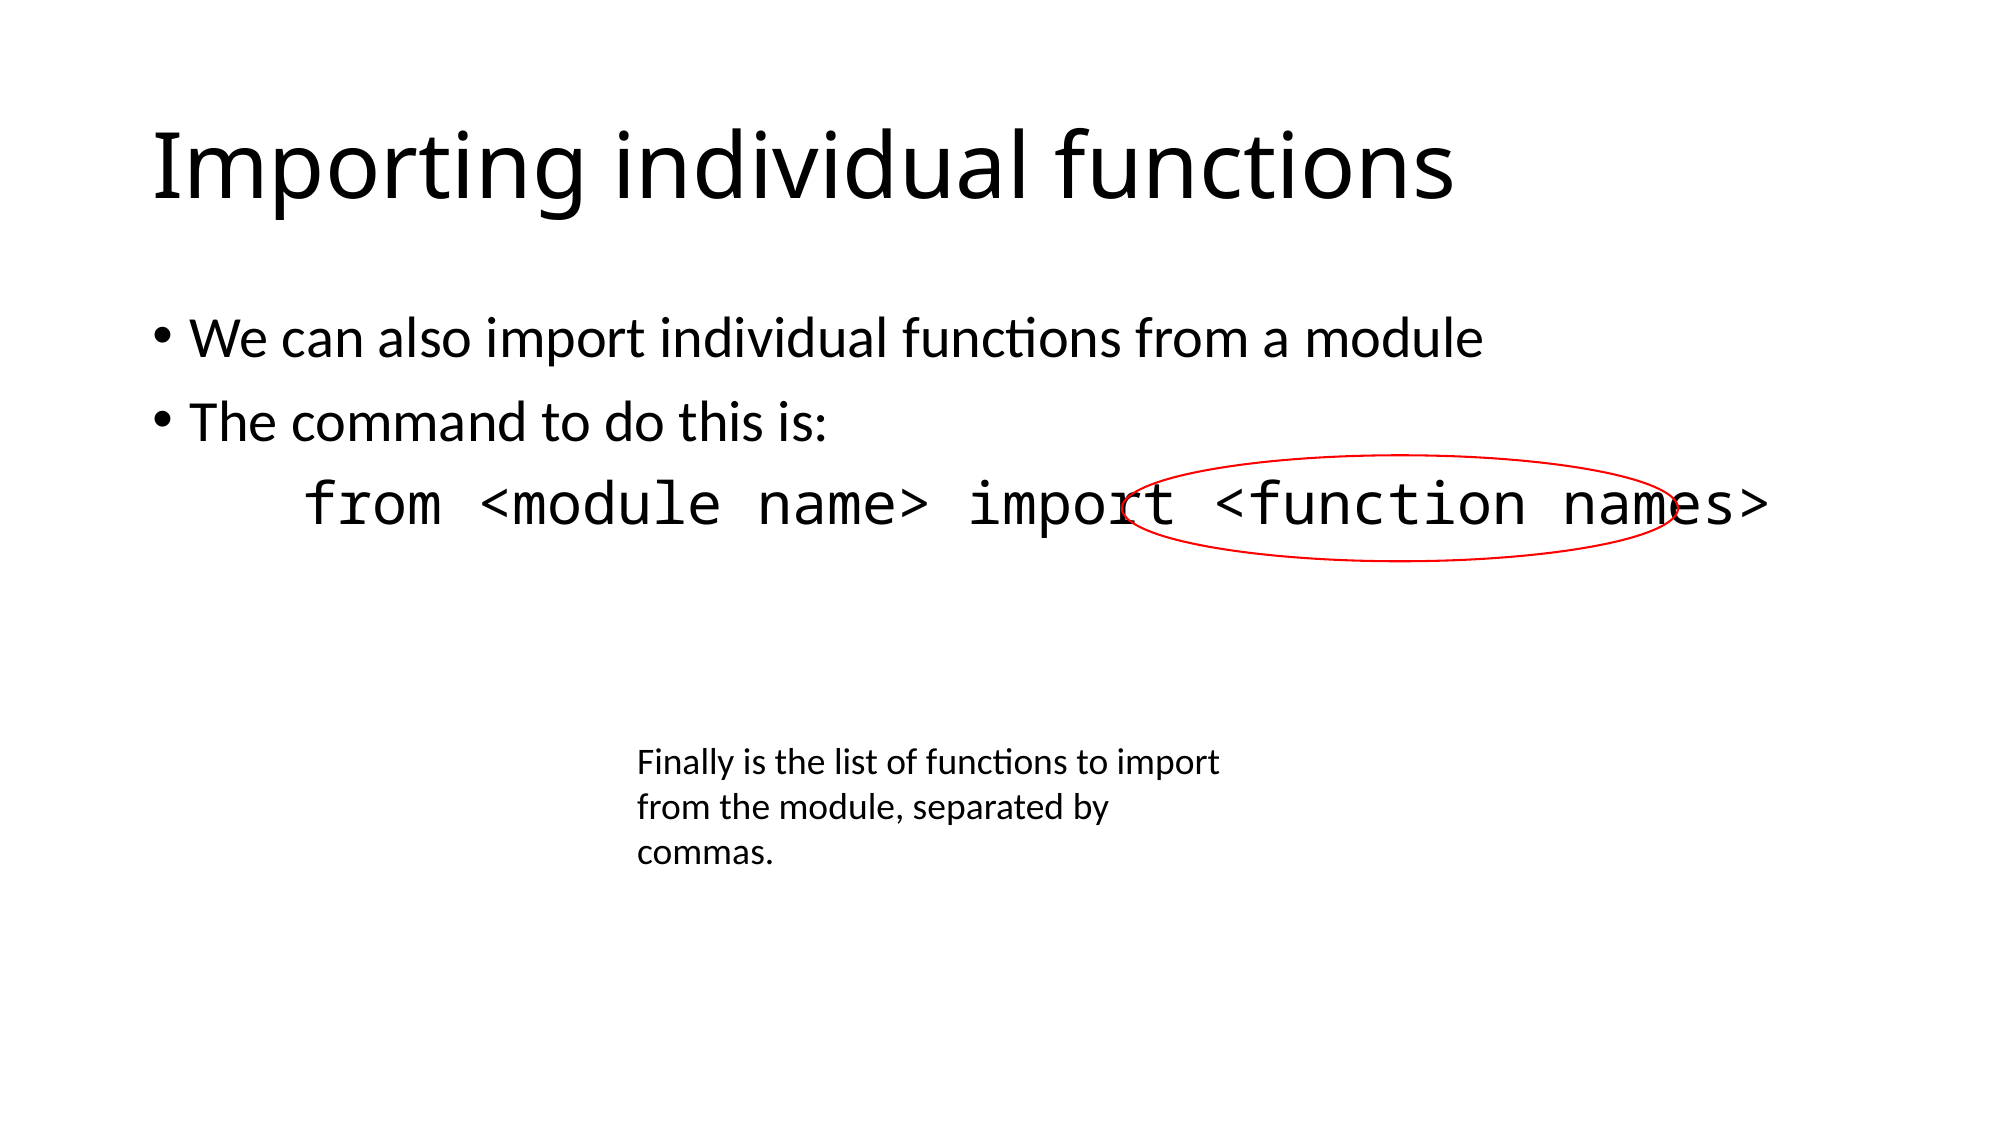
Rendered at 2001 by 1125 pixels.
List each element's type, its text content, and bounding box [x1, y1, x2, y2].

title Importing individual functions [137, 59, 1863, 278]
text_box Finally is the list of functions to import from the module, separated by commas. [622, 729, 1247, 880]
list We can also import individual functions from a module The command to do this is: from <module name> import <function names> [137, 299, 1863, 1014]
text_box [1120, 454, 1680, 563]
